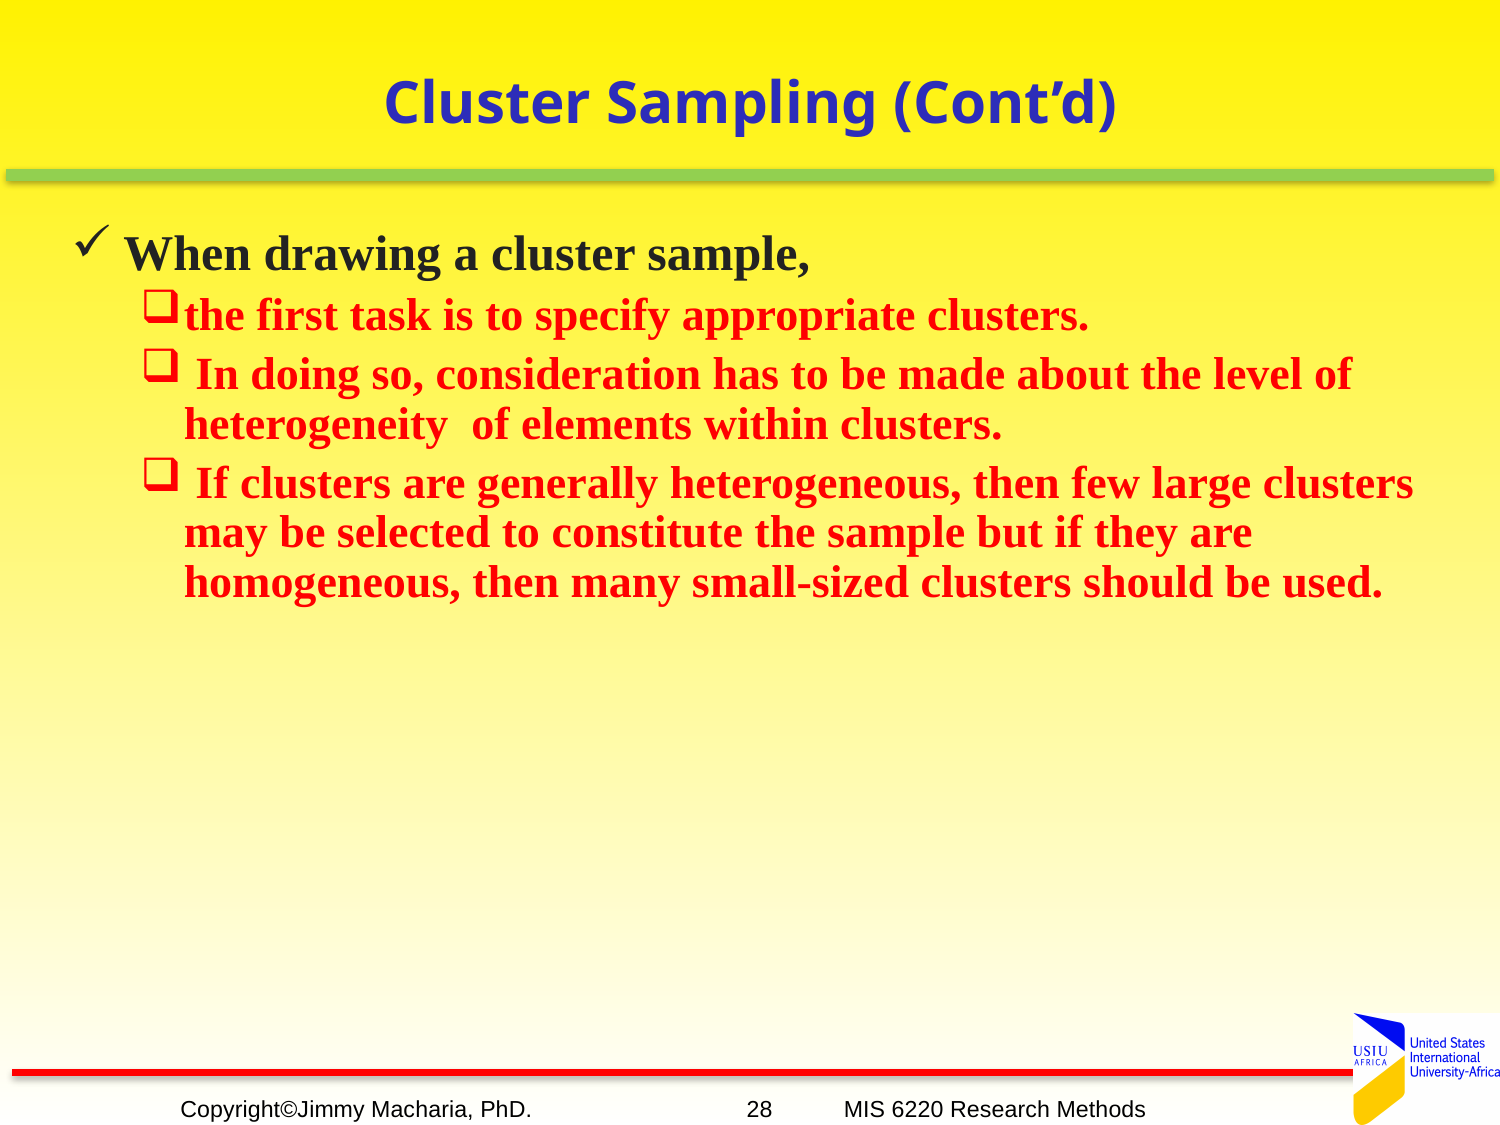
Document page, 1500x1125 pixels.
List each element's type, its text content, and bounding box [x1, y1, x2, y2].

list When drawing a cluster sample, the first task is to specify appropriate clusters. In doing so, consideration has to be made about the level of heterogeneity of elements within clusters. If clusters are generally heterogeneous, then few large clusters may be selected to constitute the sample but if they are homogeneous, then many small-sized clusters should be used. [56, 219, 1444, 848]
title Cluster Sampling (Cont’d) [12, 24, 1488, 175]
picture [1353, 1013, 1500, 1125]
